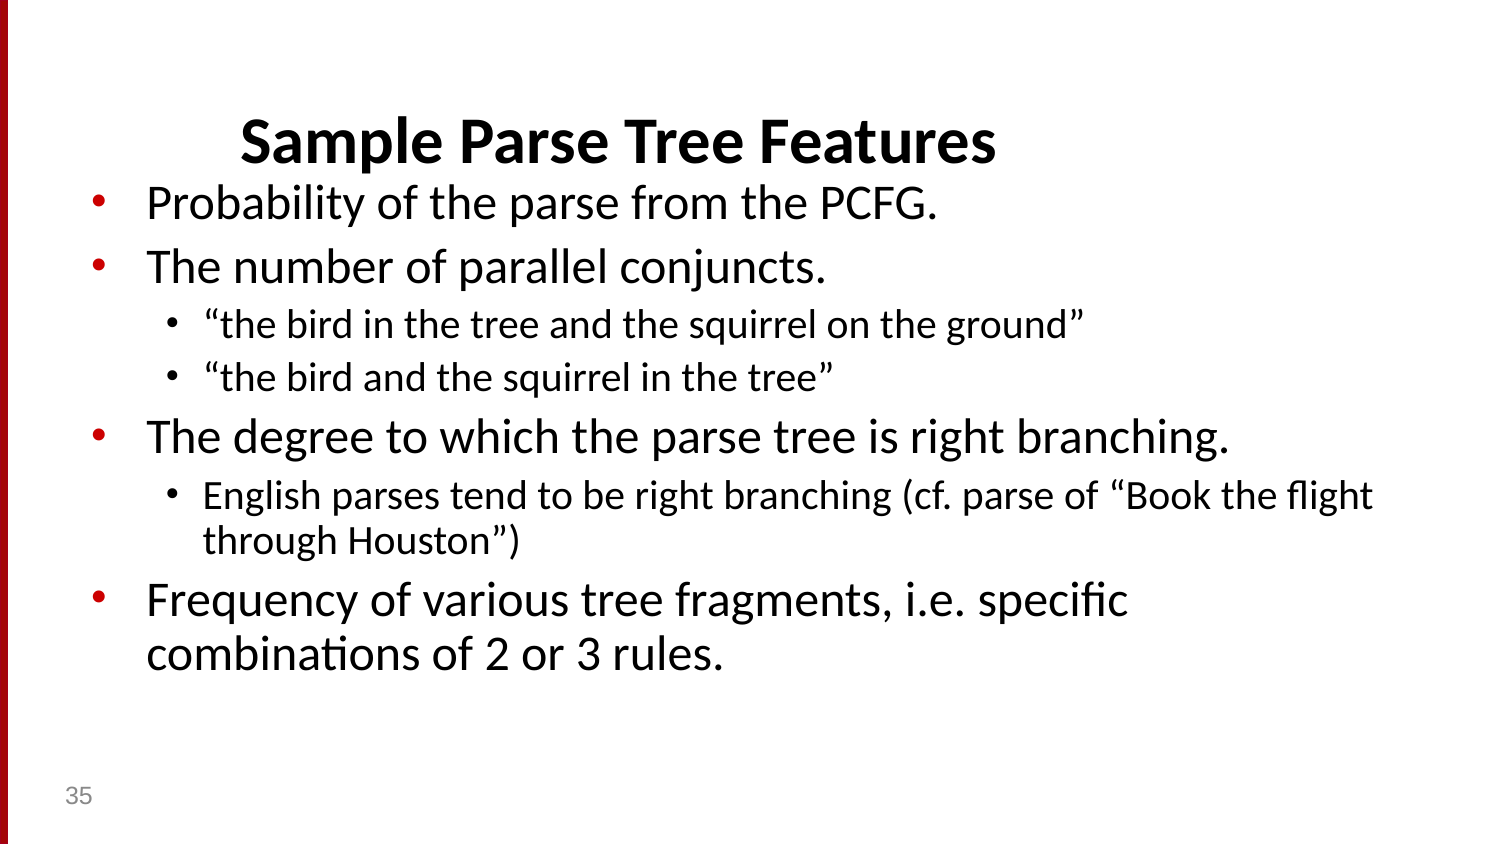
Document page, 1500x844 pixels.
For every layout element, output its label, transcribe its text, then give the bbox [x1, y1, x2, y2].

list Probability of the parse from the PCFG. The number of parallel conjuncts. “the bird in the tree and the squirrel on the ground” “the bird and the squirrel in the tree” The degree to which the parse tree is right branching. English parses tend to be right branching (cf. parse of “Book the flight through Houston”) Frequency of various tree fragments, i.e. specific combinations of 2 or 3 rules. [75, 168, 1425, 746]
slide_number 35 [49, 771, 376, 829]
title Sample Parse Tree Features [225, 62, 1450, 185]
